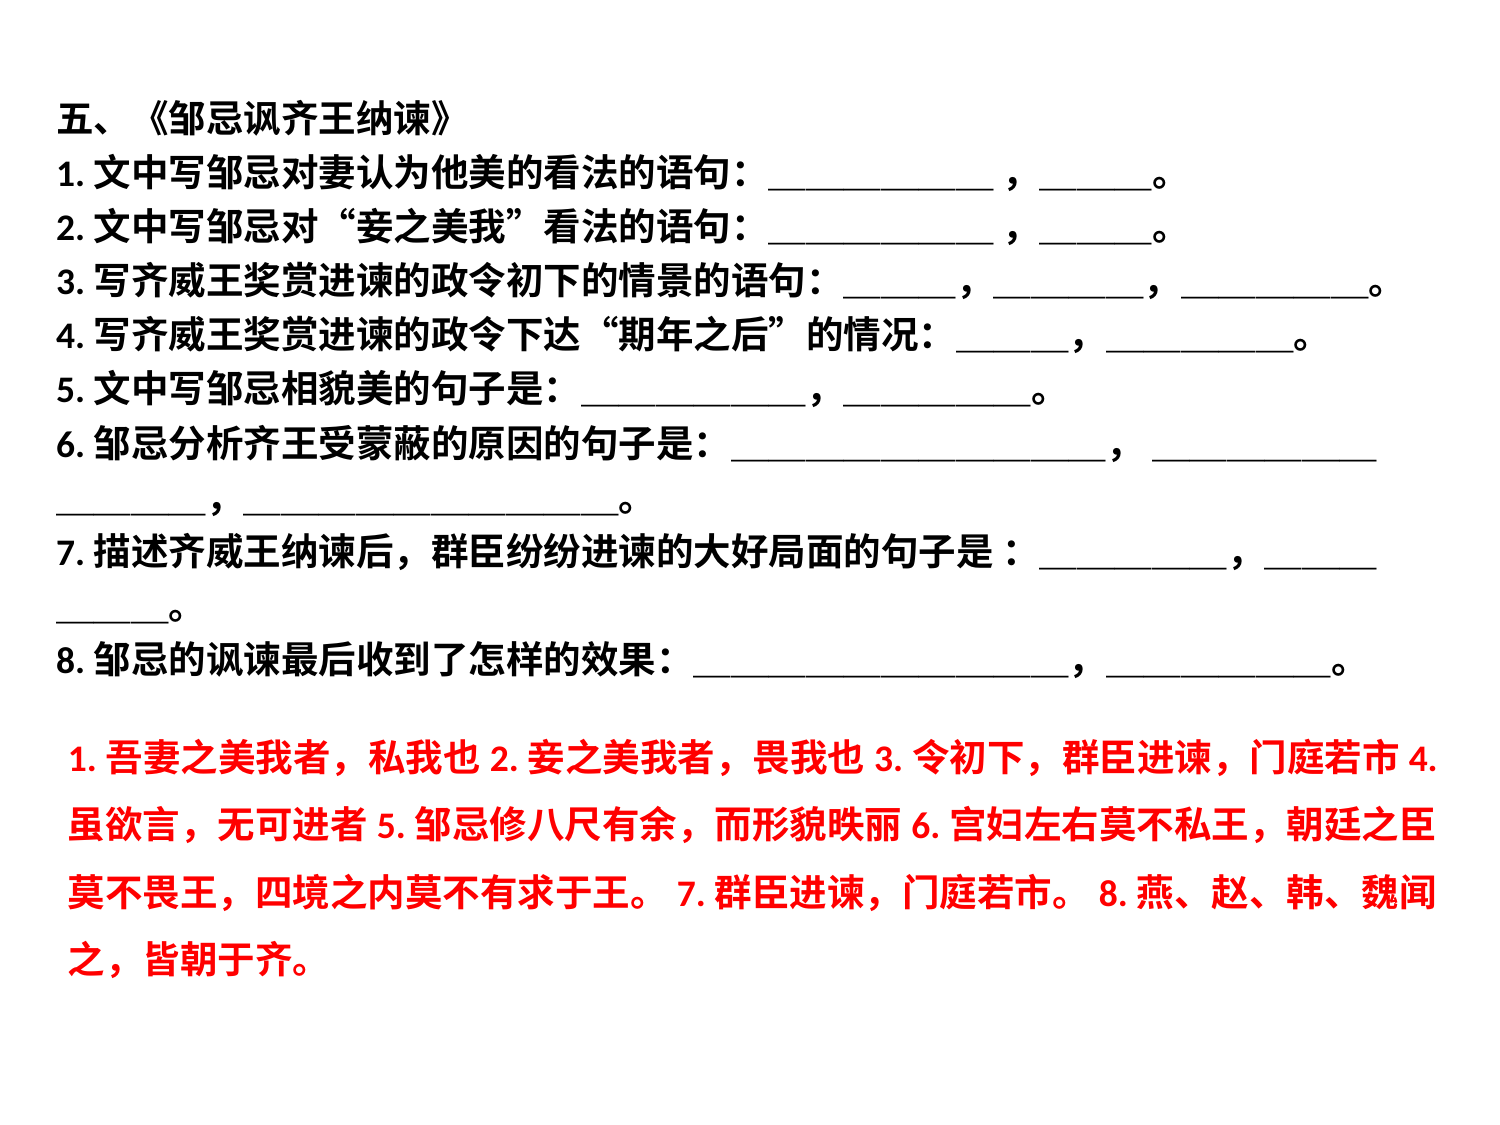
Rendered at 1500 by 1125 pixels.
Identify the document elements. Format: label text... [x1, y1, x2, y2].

text_box 1.吾妻之美我者，私我也2.妾之美我者，畏我也3.令初下，群臣进谏，门庭若市4.虽欲言，无可进者5.邹忌修八尺有余，而形貌昳丽6.宫妇左右莫不私王，朝廷之臣莫不畏王，四境之内莫不有求于王。7.群臣进谏，门庭若市。8.燕、赵、韩、魏闻之，皆朝于齐。 [53, 704, 1459, 989]
text_box 五、《邹忌讽齐王纳谏》 1.文中写邹忌对妻认为他美的看法的语句：＿＿＿＿＿＿ ，＿＿＿。 2.文中写邹忌对“妾之美我”看法的语句：＿＿＿＿＿＿ ，＿＿＿。 3.写齐威王奖赏进谏的政令初下的情景的语句：＿＿＿，＿＿＿＿，＿＿＿＿＿。 4.写齐威王奖赏进谏的政令下达“期年之后”的情况：＿＿＿，＿＿＿＿＿。 5.文中写邹忌相貌美的句子是：＿＿＿＿＿＿，＿＿＿＿＿。 6.邹忌分析齐王受蒙蔽的原因的句子是：＿＿＿＿＿＿＿＿＿＿， ＿＿＿＿＿＿＿＿＿＿，＿＿＿＿＿＿＿＿＿＿。 7.描述齐威王纳谏后，群臣纷纷进谏的大好局面的句子是 ：＿＿＿＿＿，＿＿＿＿＿＿。 8.邹忌的讽谏最后收到了怎样的效果：＿＿＿＿＿＿＿＿＿＿，＿＿＿＿＿＿。 [41, 78, 1412, 743]
